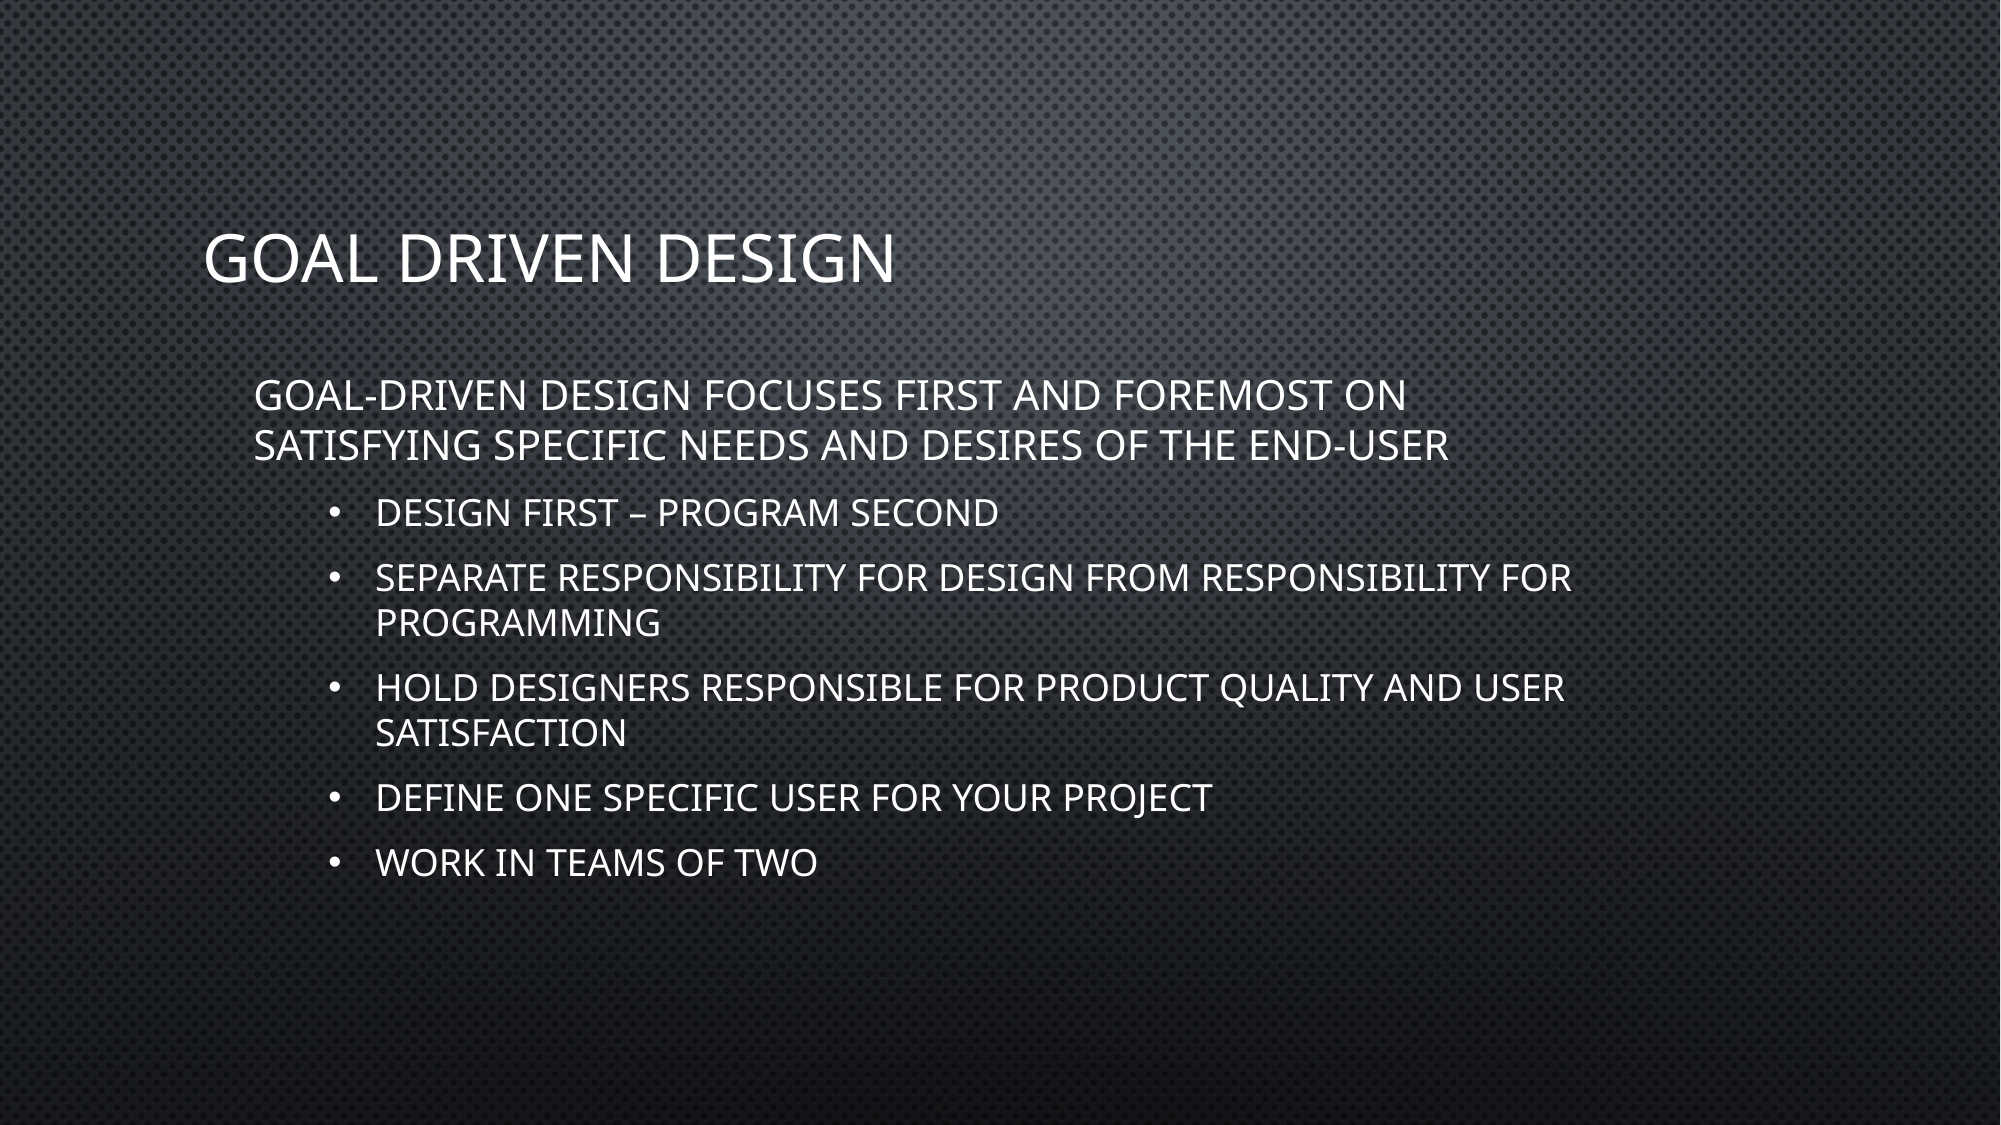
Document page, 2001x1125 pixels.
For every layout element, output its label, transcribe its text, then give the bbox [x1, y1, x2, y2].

list goal-driven design focuses first and foremost on satisfying specific needs and desires of the end-user Design First – program second Separate responsibility for design from responsibility for programming Hold designers responsible for product quality and user satisfaction Define one specific user for your project Work in teams of two [238, 361, 1650, 1045]
title Goal Driven Design [187, 99, 1813, 413]
